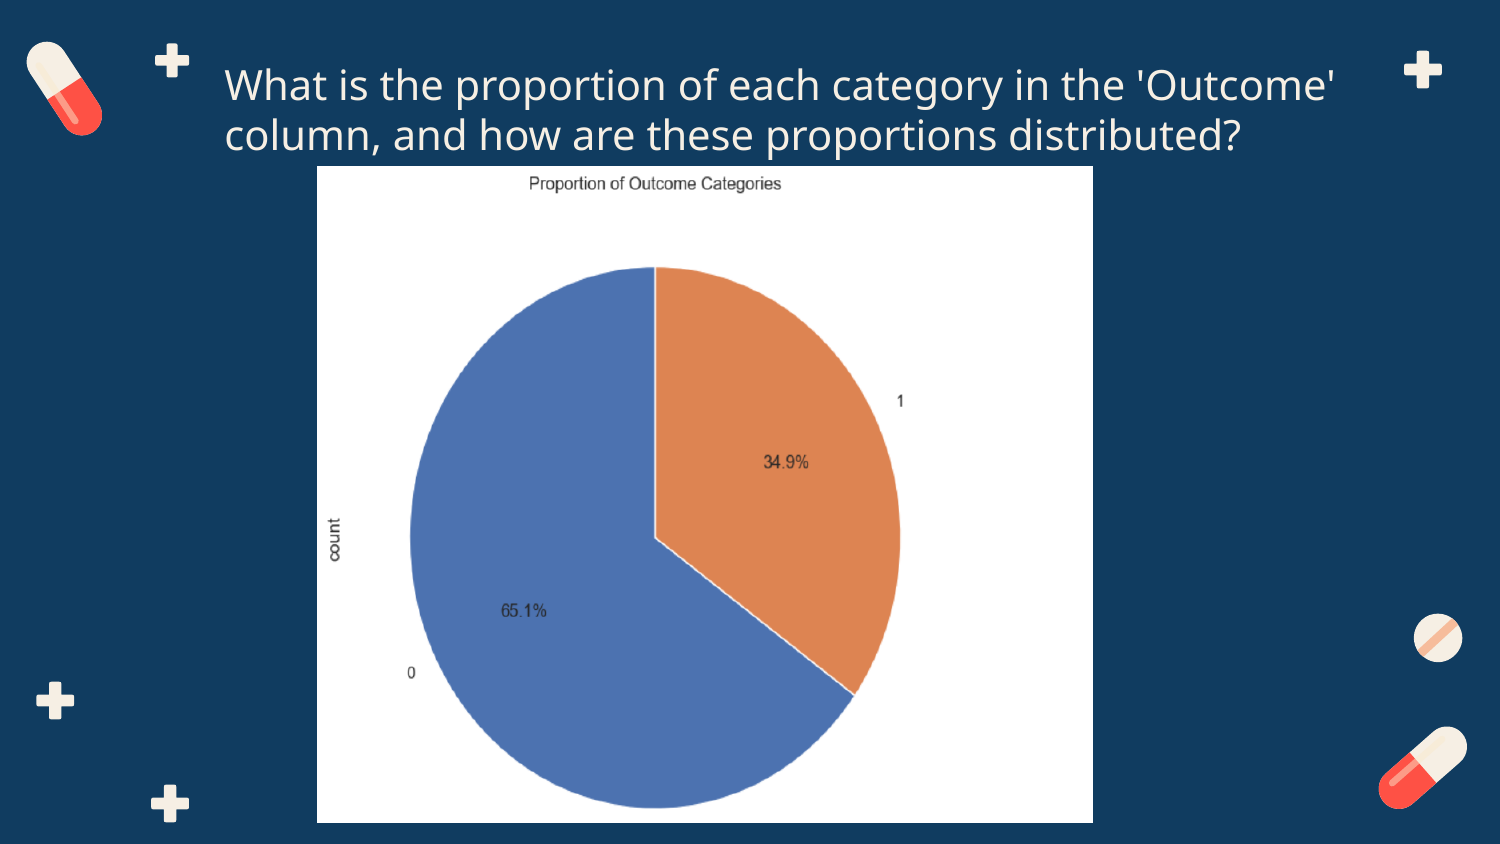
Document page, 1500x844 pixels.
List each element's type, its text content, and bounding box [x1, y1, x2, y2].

picture [316, 166, 1093, 824]
text_box What is the proportion of each category in the 'Outcome' column, and how are these proportions distributed? [224, 58, 1341, 159]
